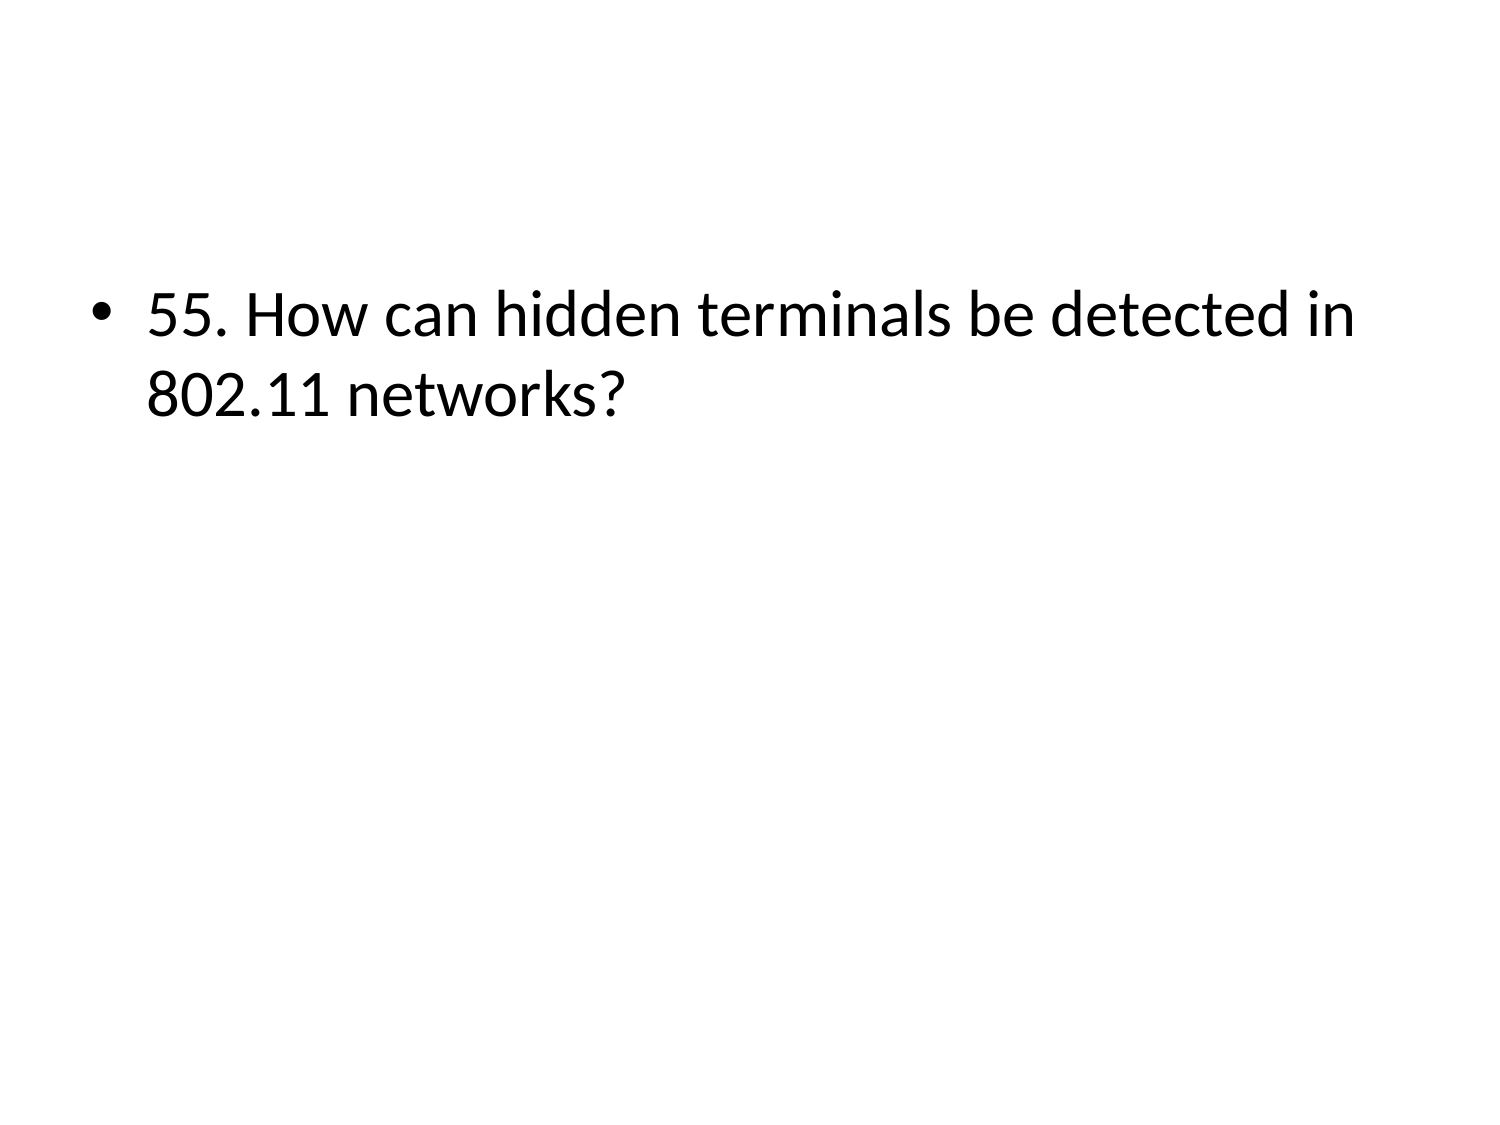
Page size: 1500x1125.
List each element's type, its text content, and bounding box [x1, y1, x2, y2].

list 55. How can hidden terminals be detected in 802.11 networks? [75, 262, 1425, 1005]
